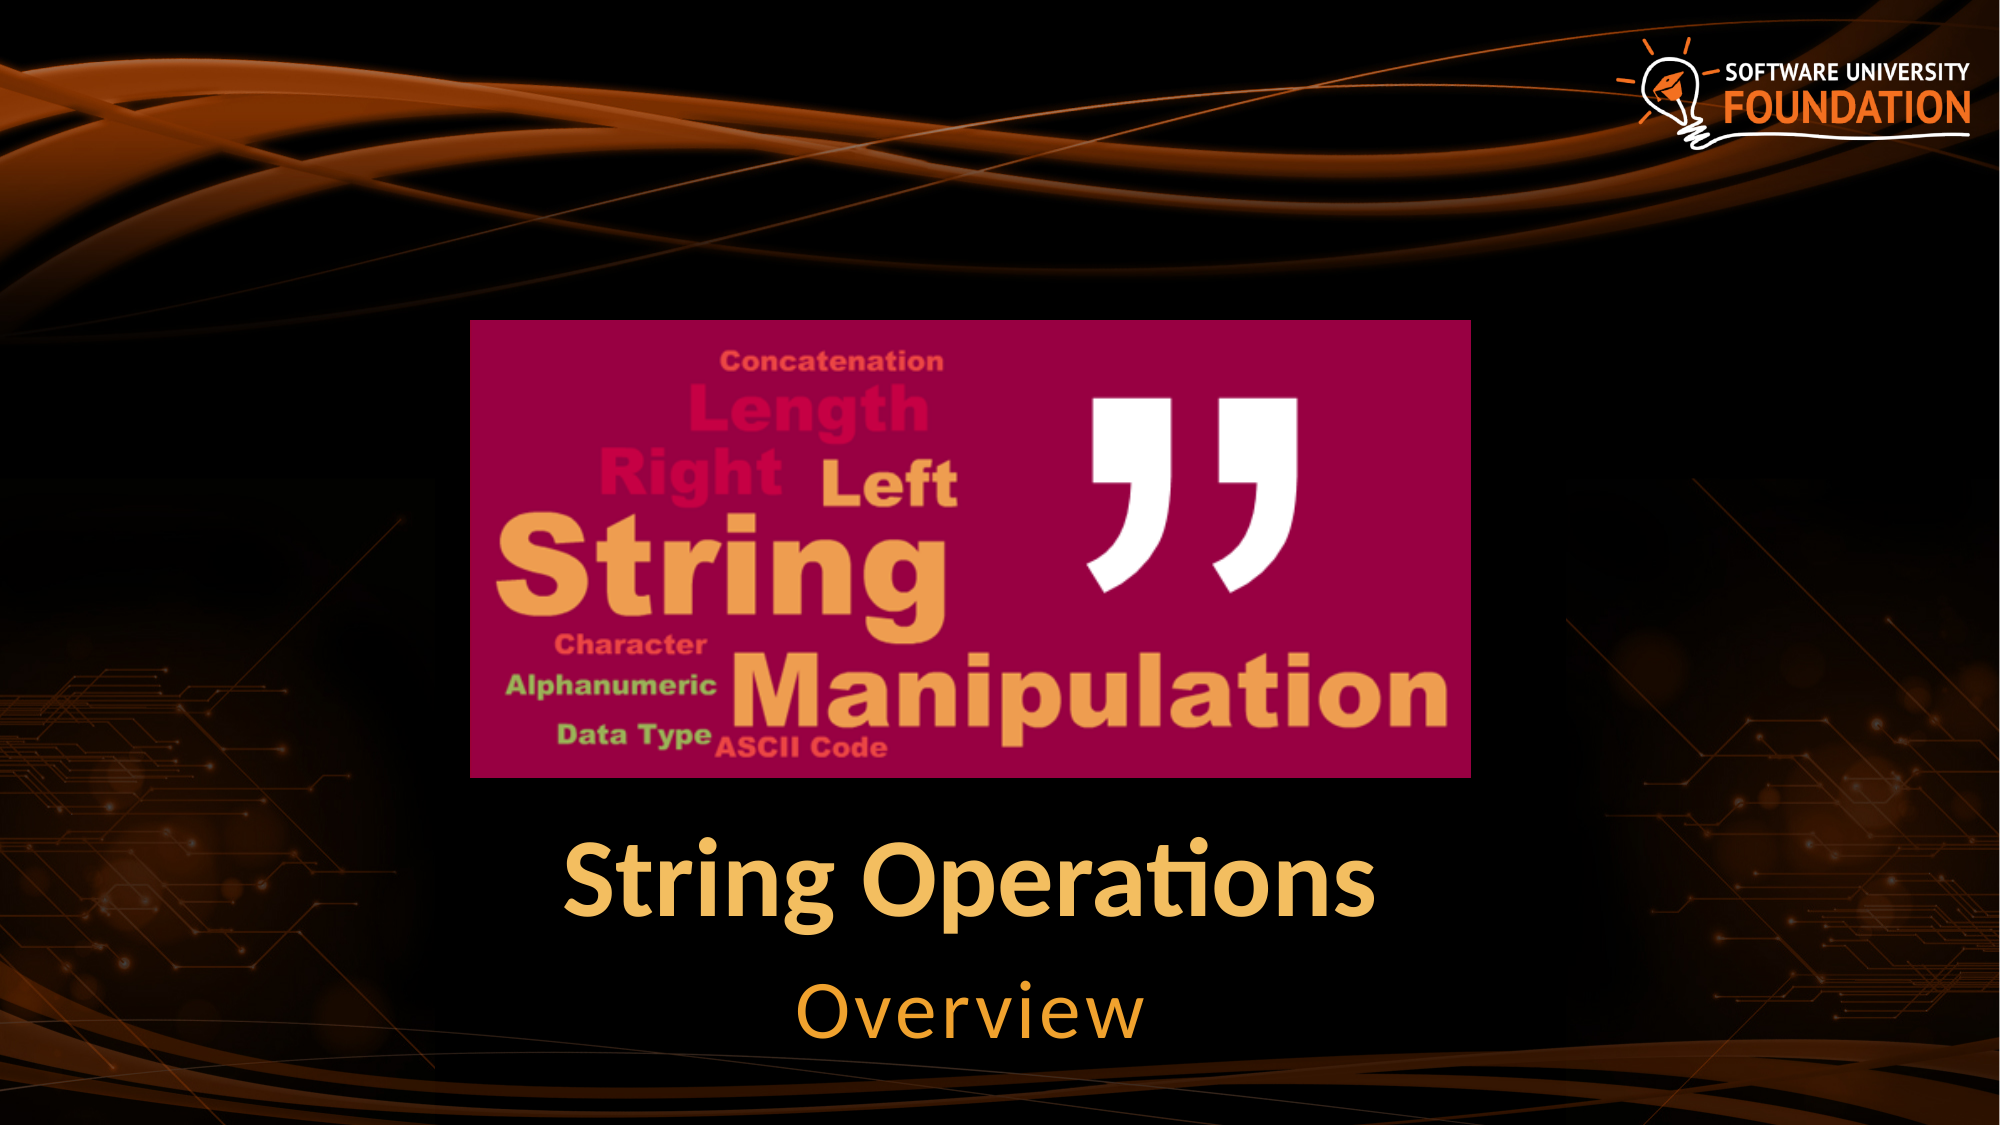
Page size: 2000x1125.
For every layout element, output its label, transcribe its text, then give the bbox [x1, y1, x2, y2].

list Overview [237, 944, 1704, 1057]
picture [0, 0, 2000, 1125]
title String Operations [237, 812, 1704, 944]
